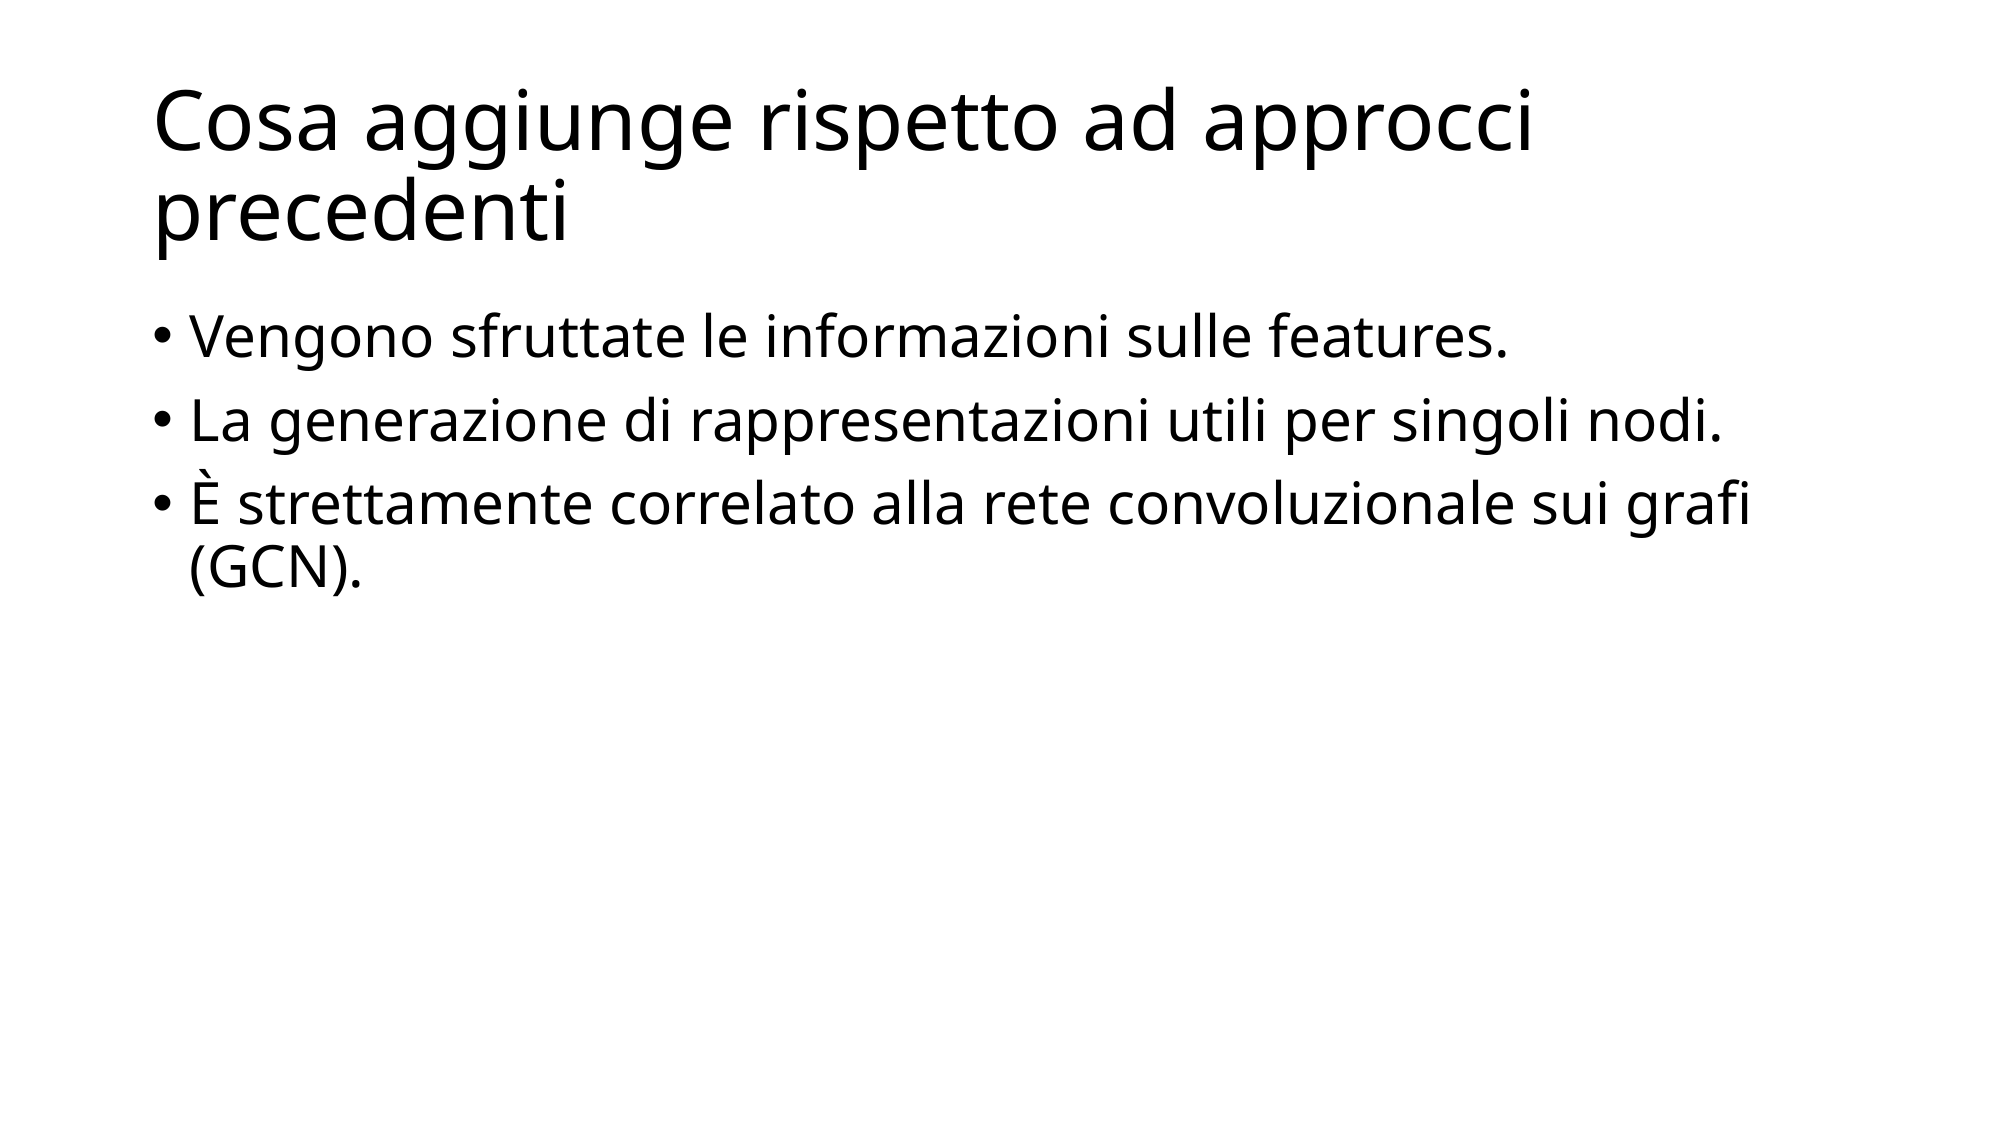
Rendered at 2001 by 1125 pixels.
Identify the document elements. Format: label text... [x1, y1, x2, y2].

list Vengono sfruttate le informazioni sulle features. La generazione di rappresentazioni utili per singoli nodi. È strettamente correlato alla rete convoluzionale sui grafi (GCN). [137, 299, 1863, 1014]
title Cosa aggiunge rispetto ad approcci precedenti [137, 59, 1863, 278]
